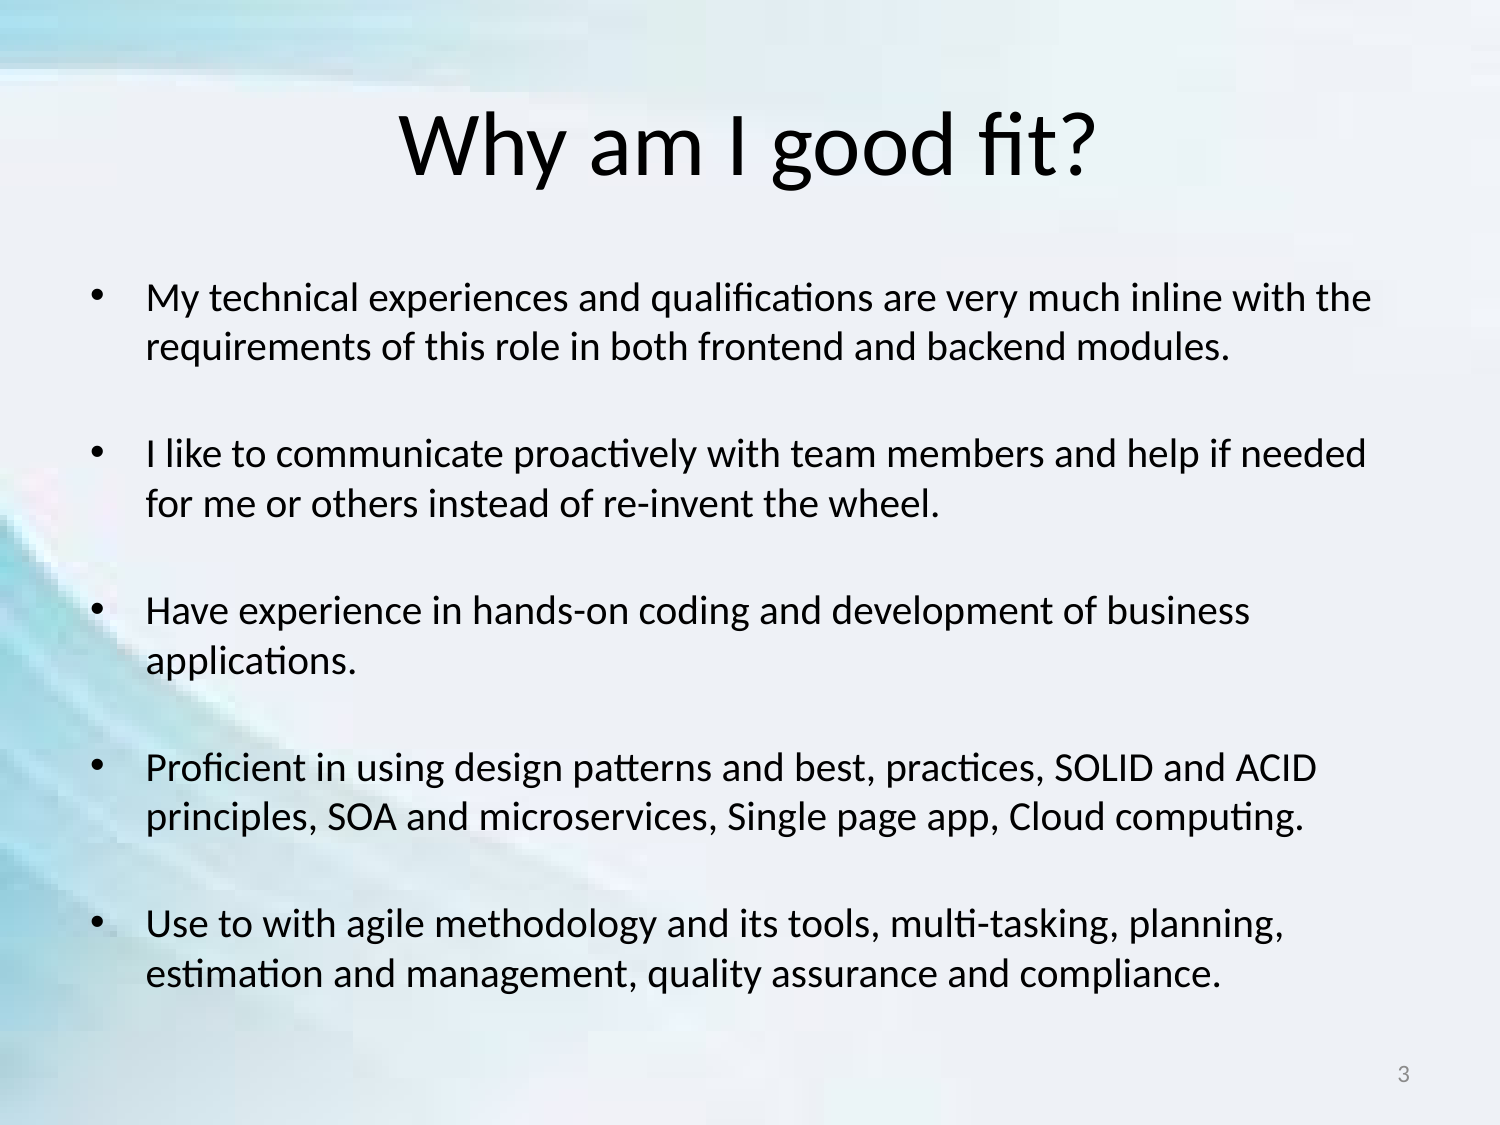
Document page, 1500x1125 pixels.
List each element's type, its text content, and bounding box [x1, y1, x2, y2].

picture [0, 0, 1500, 1125]
title Why am I good fit? [75, 45, 1425, 233]
slide_number 3 [1074, 1042, 1425, 1103]
list My technical experiences and qualifications are very much inline with the requirements of this role in both frontend and backend modules. I like to communicate proactively with team members and help if needed for me or others instead of re-invent the wheel. Have experience in hands-on coding and development of business applications. Proficient in using design patterns and best, practices, SOLID and ACID principles, SOA and microservices, Single page app, Cloud computing. Use to with agile methodology and its tools, multi-tasking, planning, estimation and management, quality assurance and compliance. [75, 262, 1425, 1005]
